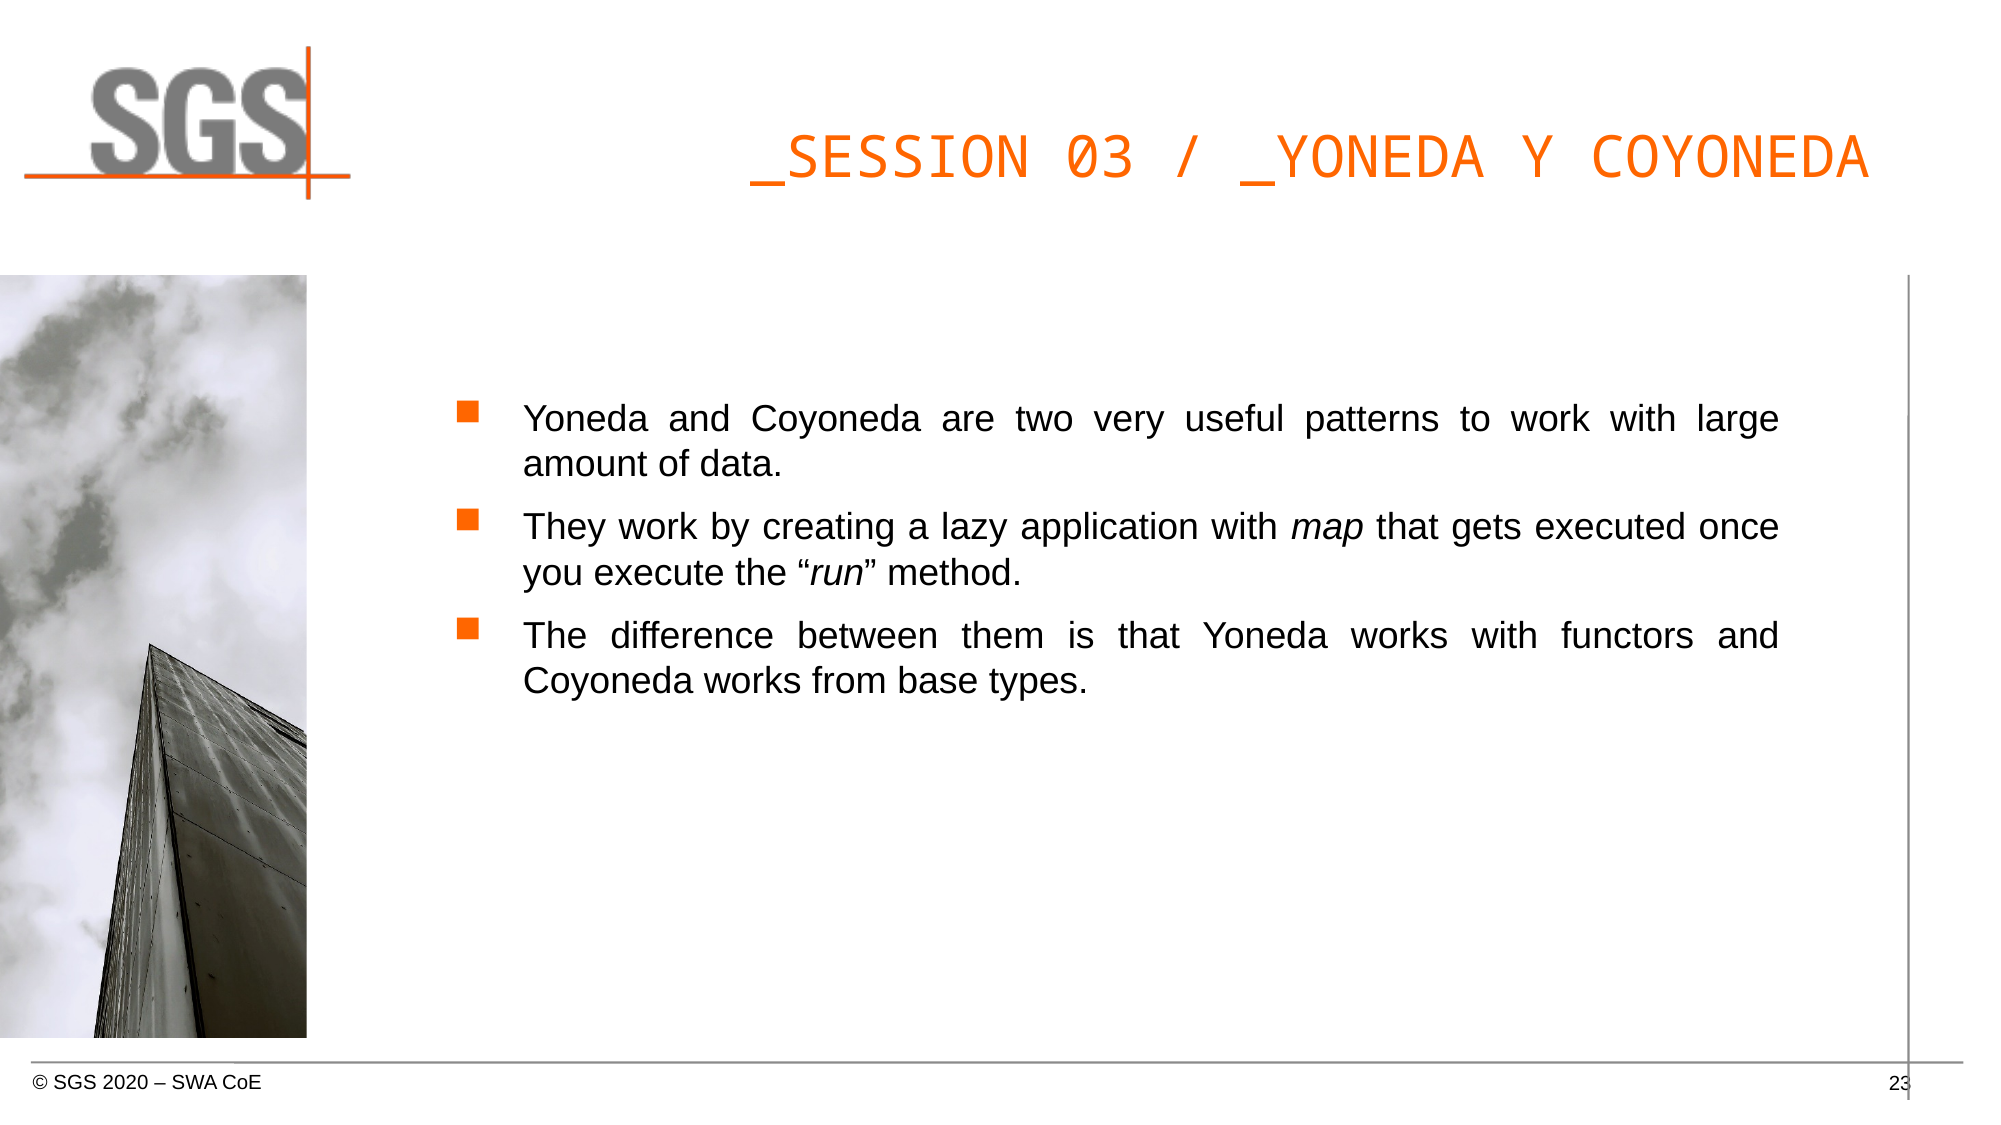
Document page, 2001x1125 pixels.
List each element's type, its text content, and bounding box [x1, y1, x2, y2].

title _Session 03 / _Yoneda y Coyoneda [394, 41, 1886, 198]
list Yoneda and Coyoneda are two very useful patterns to work with large amount of data. They work by creating a lazy application with map that gets executed once you execute the “run” method. The difference between them is that Yoneda works with functors and Coyoneda works from base types. [438, 332, 1796, 1024]
picture [0, 274, 307, 1038]
